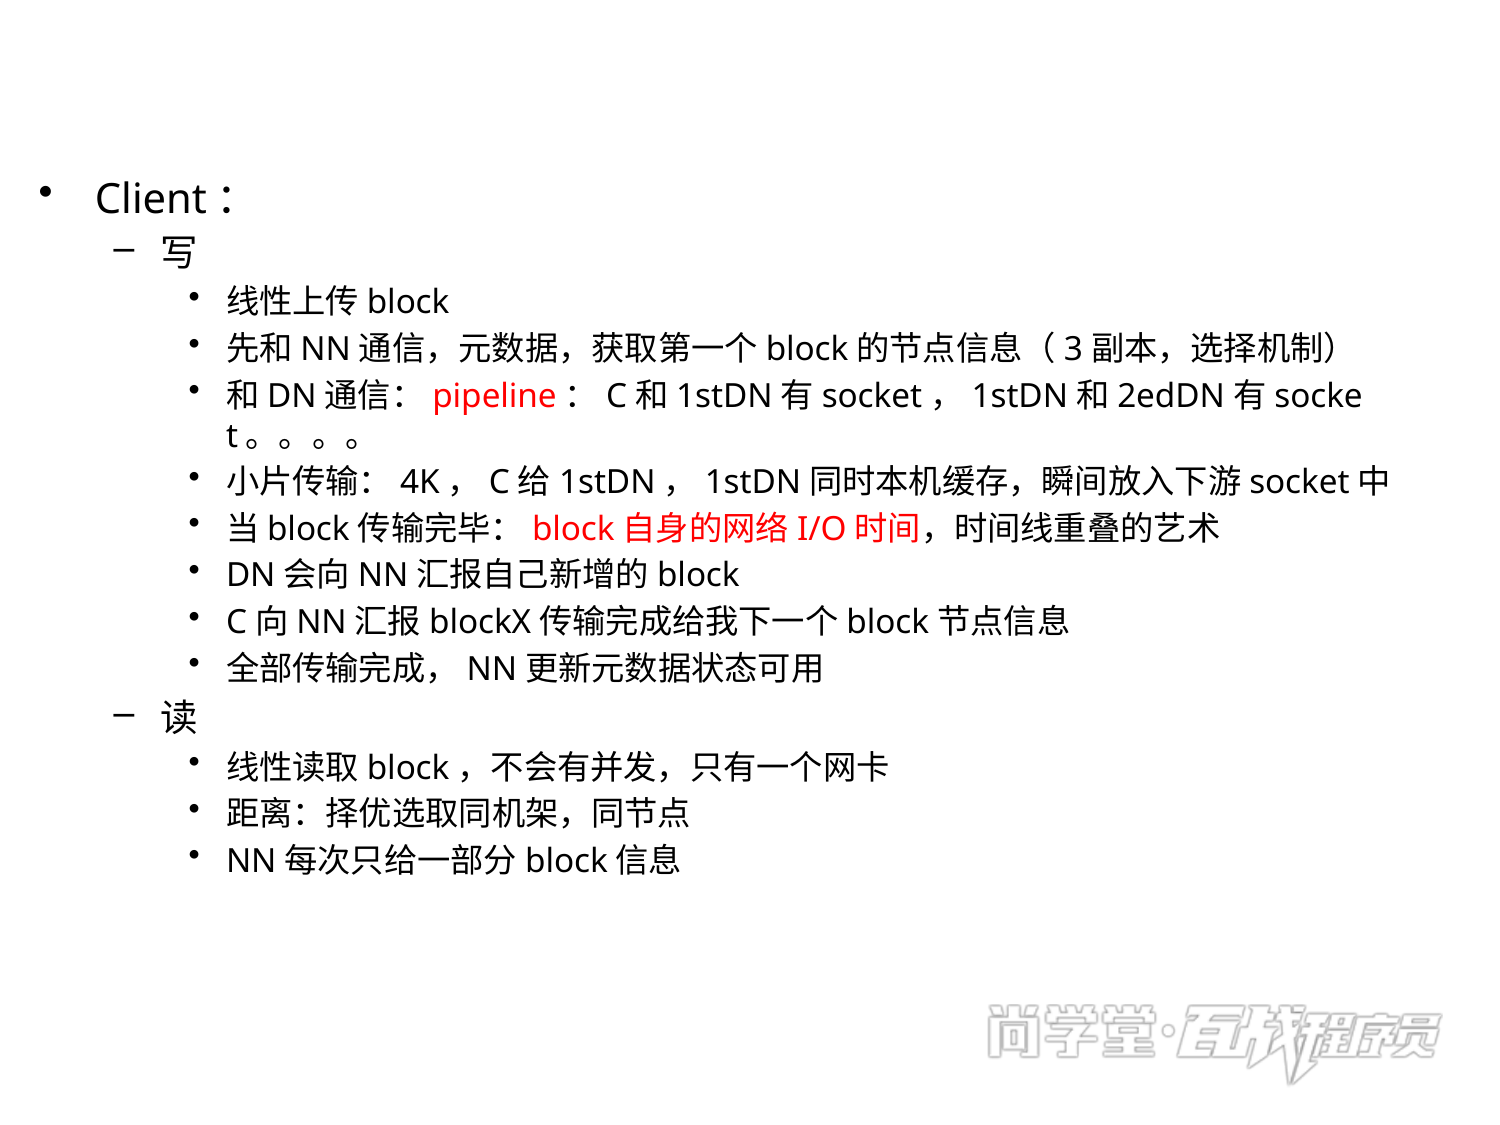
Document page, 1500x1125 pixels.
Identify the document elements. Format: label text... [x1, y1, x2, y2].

picture [987, 1004, 1443, 1088]
list Client： 写 线性上传block 先和NN通信，元数据，获取第一个block的节点信息（3副本，选择机制） 和DN通信：pipeline：C和1stDN有socket，1stDN和2edDN有socket。。。。 小片传输：4K，C给1stDN，1stDN同时本机缓存，瞬间放入下游socket中 当block传输完毕：block自身的网络I/O时间，时间线重叠的艺术 DN会向NN汇报自己新增的block C向NN汇报blockX传输完成给我下一个block节点信息 全部传输完成，NN更新元数据状态可用 读 线性读取block，不会有并发，只有一个网卡 距离：择优选取同机架，同节点 NN每次只给一部分block信息 [23, 164, 1465, 997]
